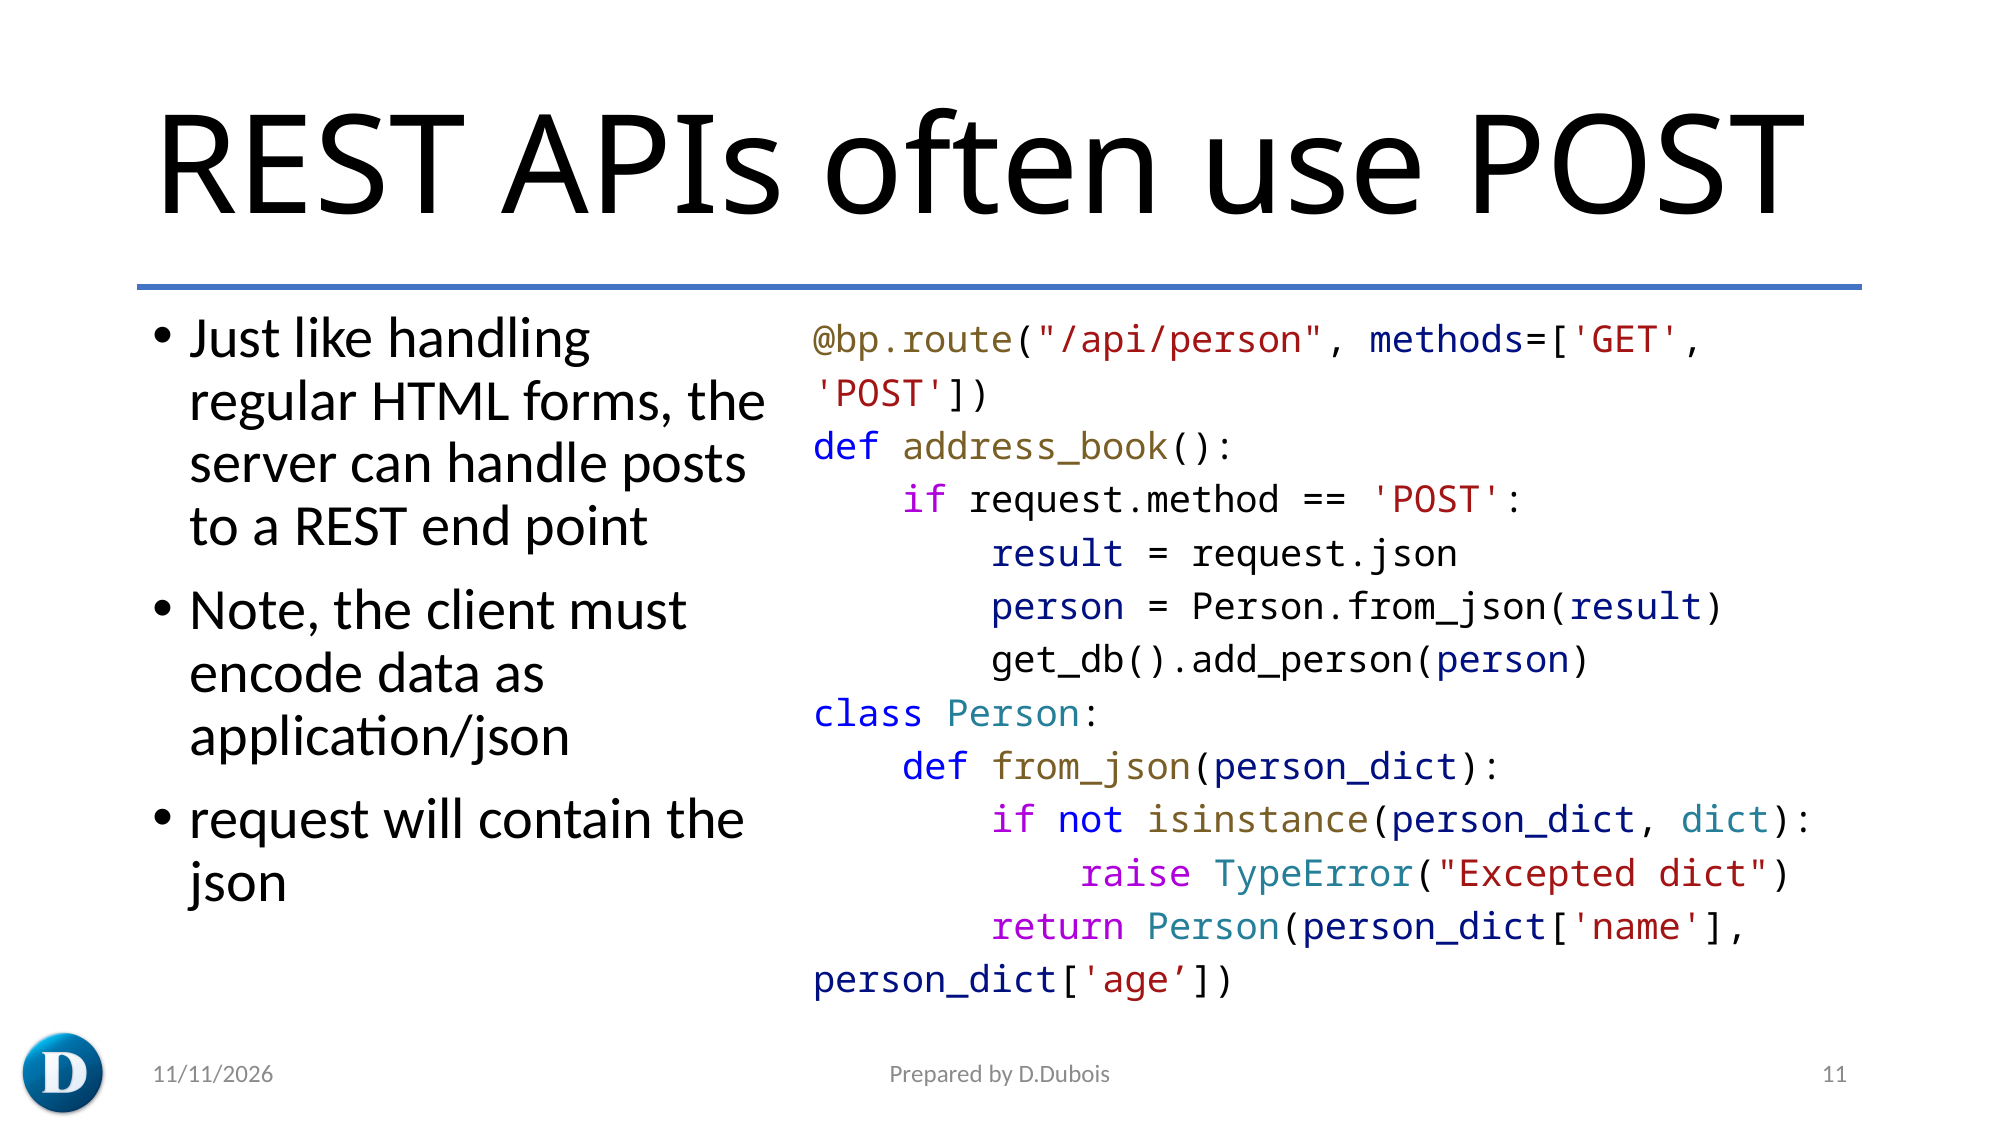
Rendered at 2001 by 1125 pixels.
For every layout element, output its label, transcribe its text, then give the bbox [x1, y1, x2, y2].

list @bp.route("/api/person", methods=['GET', 'POST']) def address_book(): if request.method == 'POST': result = request.json person = Person.from_json(result) get_db().add_person(person) class Person: def from_json(person_dict): if not isinstance(person_dict, dict): raise TypeError("Excepted dict") return Person(person_dict['name'], person_dict['age’]) [798, 299, 1863, 1014]
footer Prepared by D.Dubois [662, 1042, 1338, 1103]
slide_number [137, 1042, 588, 1103]
slide_number 11 [1412, 1042, 1863, 1103]
list Just like handling regular HTML forms, the server can handle posts to a REST end point Note, the client must encode data as application/json request will contain the json [137, 299, 786, 1014]
title REST APIs often use POST [137, 59, 1863, 278]
picture [14, 1024, 111, 1121]
